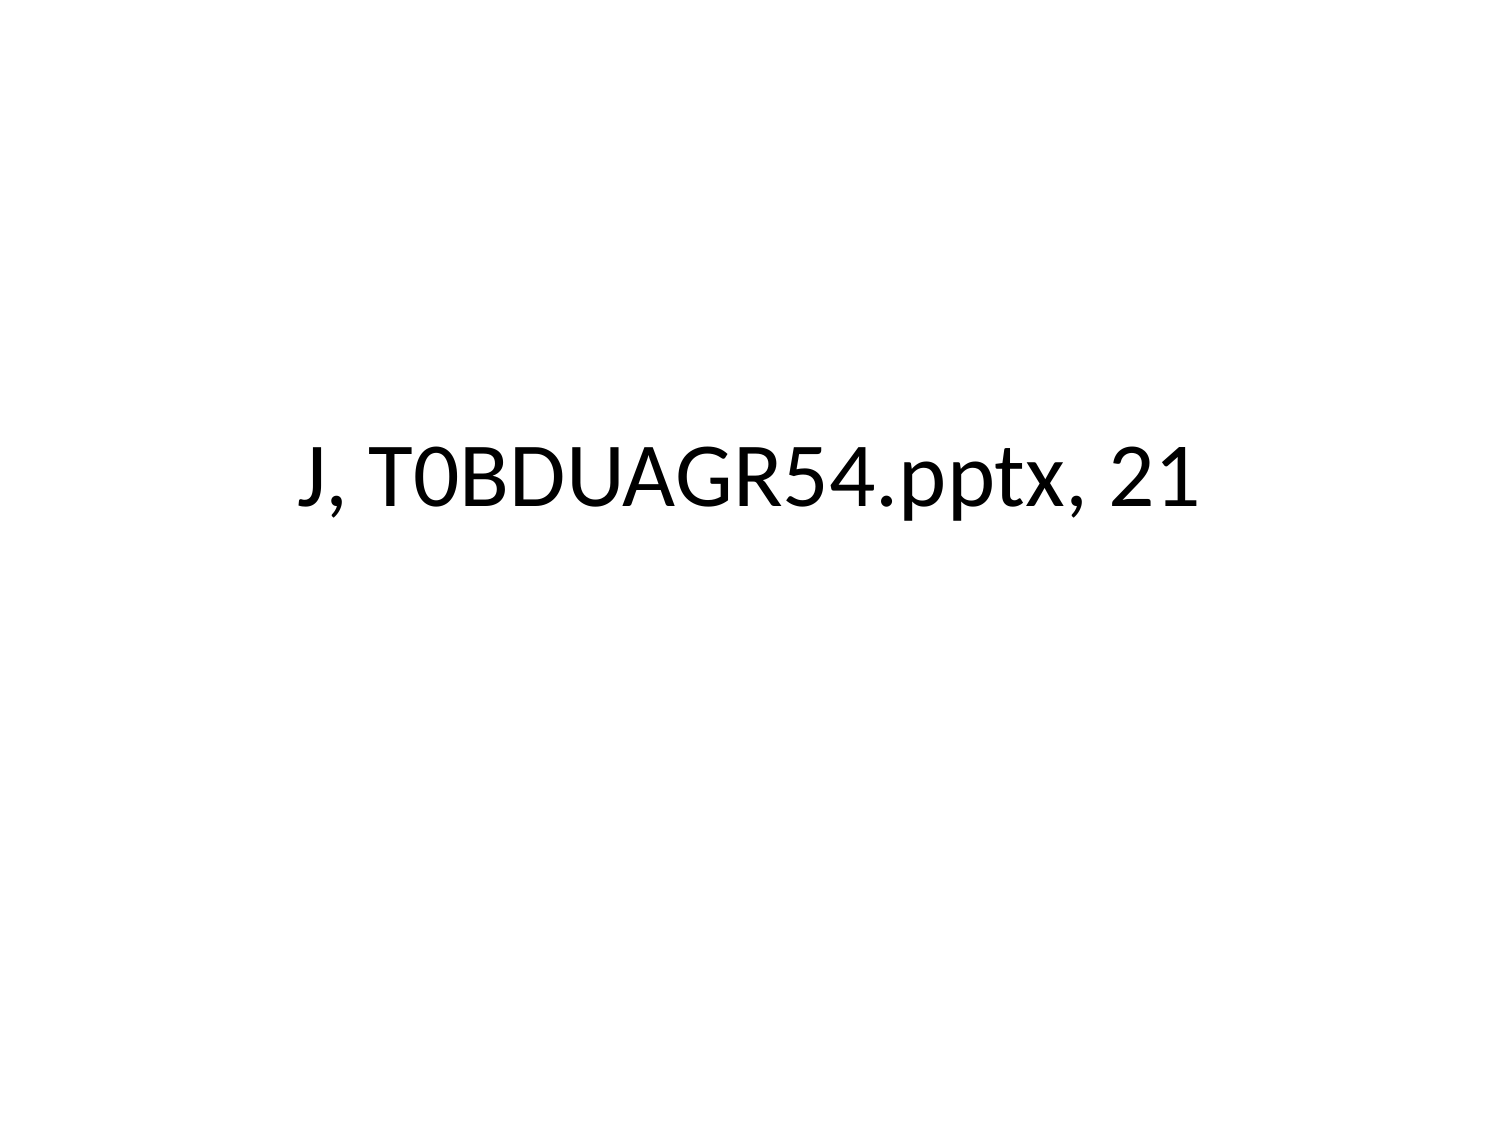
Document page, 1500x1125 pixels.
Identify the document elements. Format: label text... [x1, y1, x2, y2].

title J, T0BDUAGR54.pptx, 21 [112, 349, 1388, 591]
